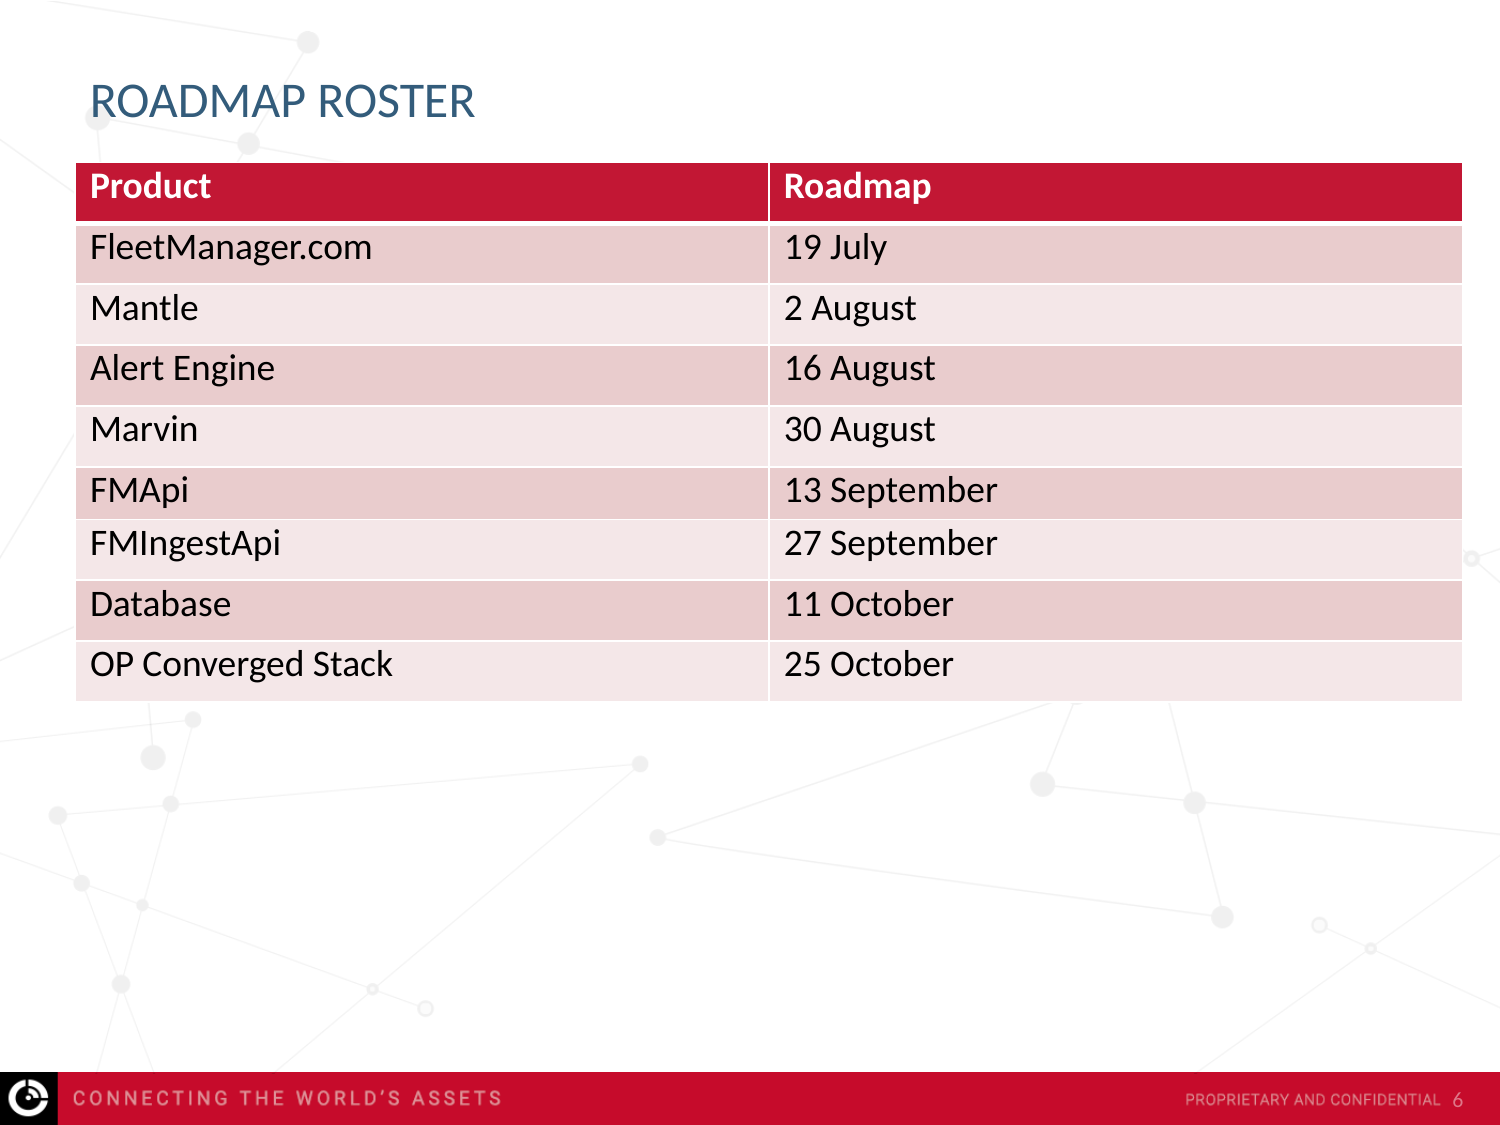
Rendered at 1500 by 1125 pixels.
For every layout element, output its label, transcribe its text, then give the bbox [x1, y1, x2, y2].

table_cell Database [76, 581, 768, 640]
table_cell 13 September [770, 468, 1462, 519]
table_cell FleetManager.com [76, 226, 768, 283]
table_header Product [76, 163, 768, 221]
table_cell Alert Engine [76, 346, 768, 405]
table_cell 27 September [770, 520, 1462, 579]
table_cell Mantle [76, 285, 768, 344]
table_cell 30 August [770, 407, 1462, 466]
table_cell FMApi [76, 468, 768, 519]
table_cell 2 August [770, 285, 1462, 344]
table_cell OP Converged Stack [76, 642, 768, 701]
table_cell 16 August [770, 346, 1462, 405]
title Roadmap ROSTER [75, 45, 1475, 150]
picture [0, 1, 1500, 1125]
table_cell 19 July [770, 226, 1462, 283]
table_cell 25 October [770, 642, 1462, 701]
table_header Roadmap [770, 163, 1462, 221]
table_cell 11 October [770, 581, 1462, 640]
table_cell FMIngestApi [76, 520, 768, 579]
table_cell Marvin [76, 407, 768, 466]
